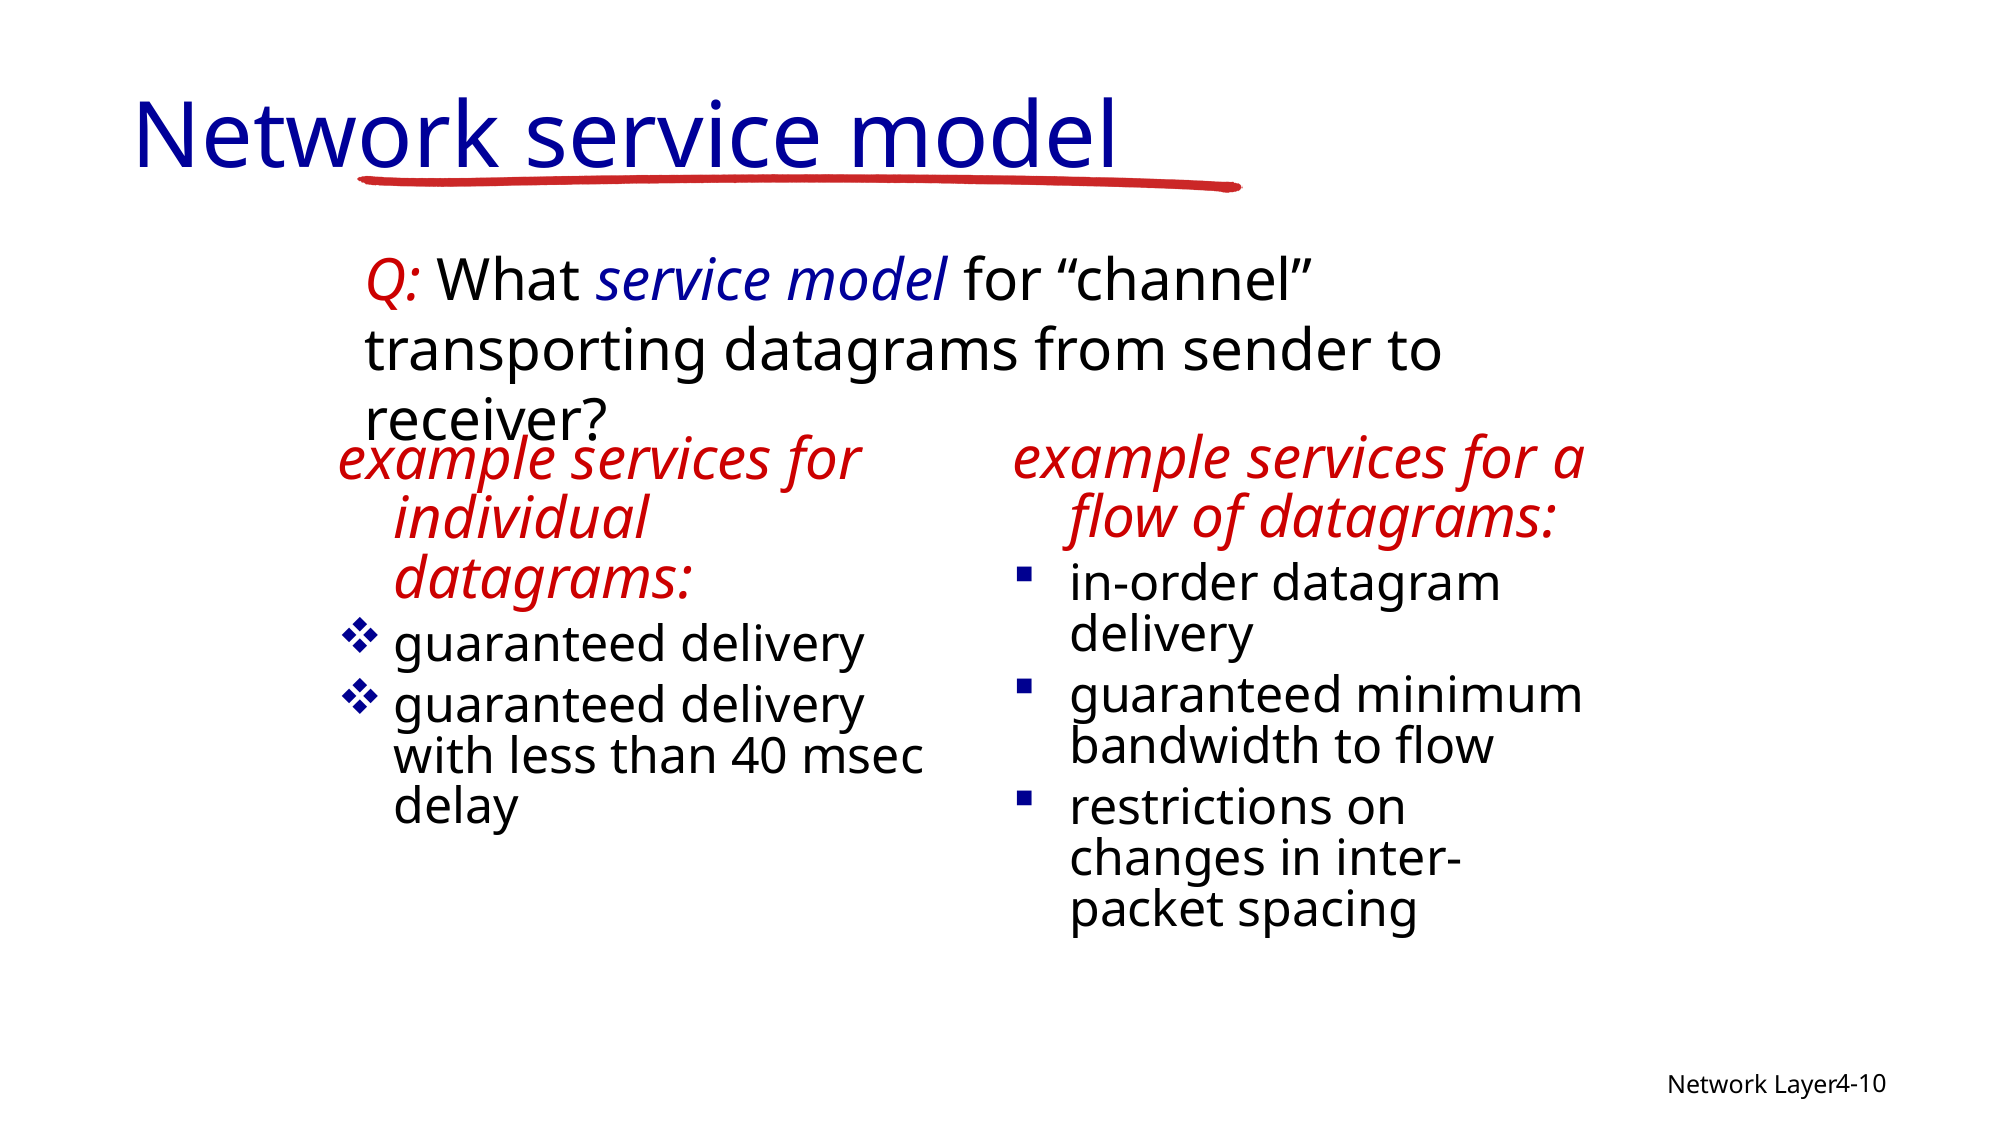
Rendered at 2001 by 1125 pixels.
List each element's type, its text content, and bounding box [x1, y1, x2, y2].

footer Network Layer [1219, 1060, 1854, 1109]
list example services for individual datagrams: guaranteed delivery guaranteed delivery with less than 40 msec delay [322, 424, 948, 840]
slide_number 4-10 [1820, 1059, 1969, 1106]
text_box Q: What service model for “channel” transporting datagrams from sender to receiver? [349, 234, 1590, 460]
title Network service model [116, 37, 1817, 225]
picture [352, 169, 1254, 199]
list example services for a flow of datagrams: in-order datagram delivery guaranteed minimum bandwidth to flow restrictions on changes in inter-packet spacing [997, 423, 1623, 1028]
